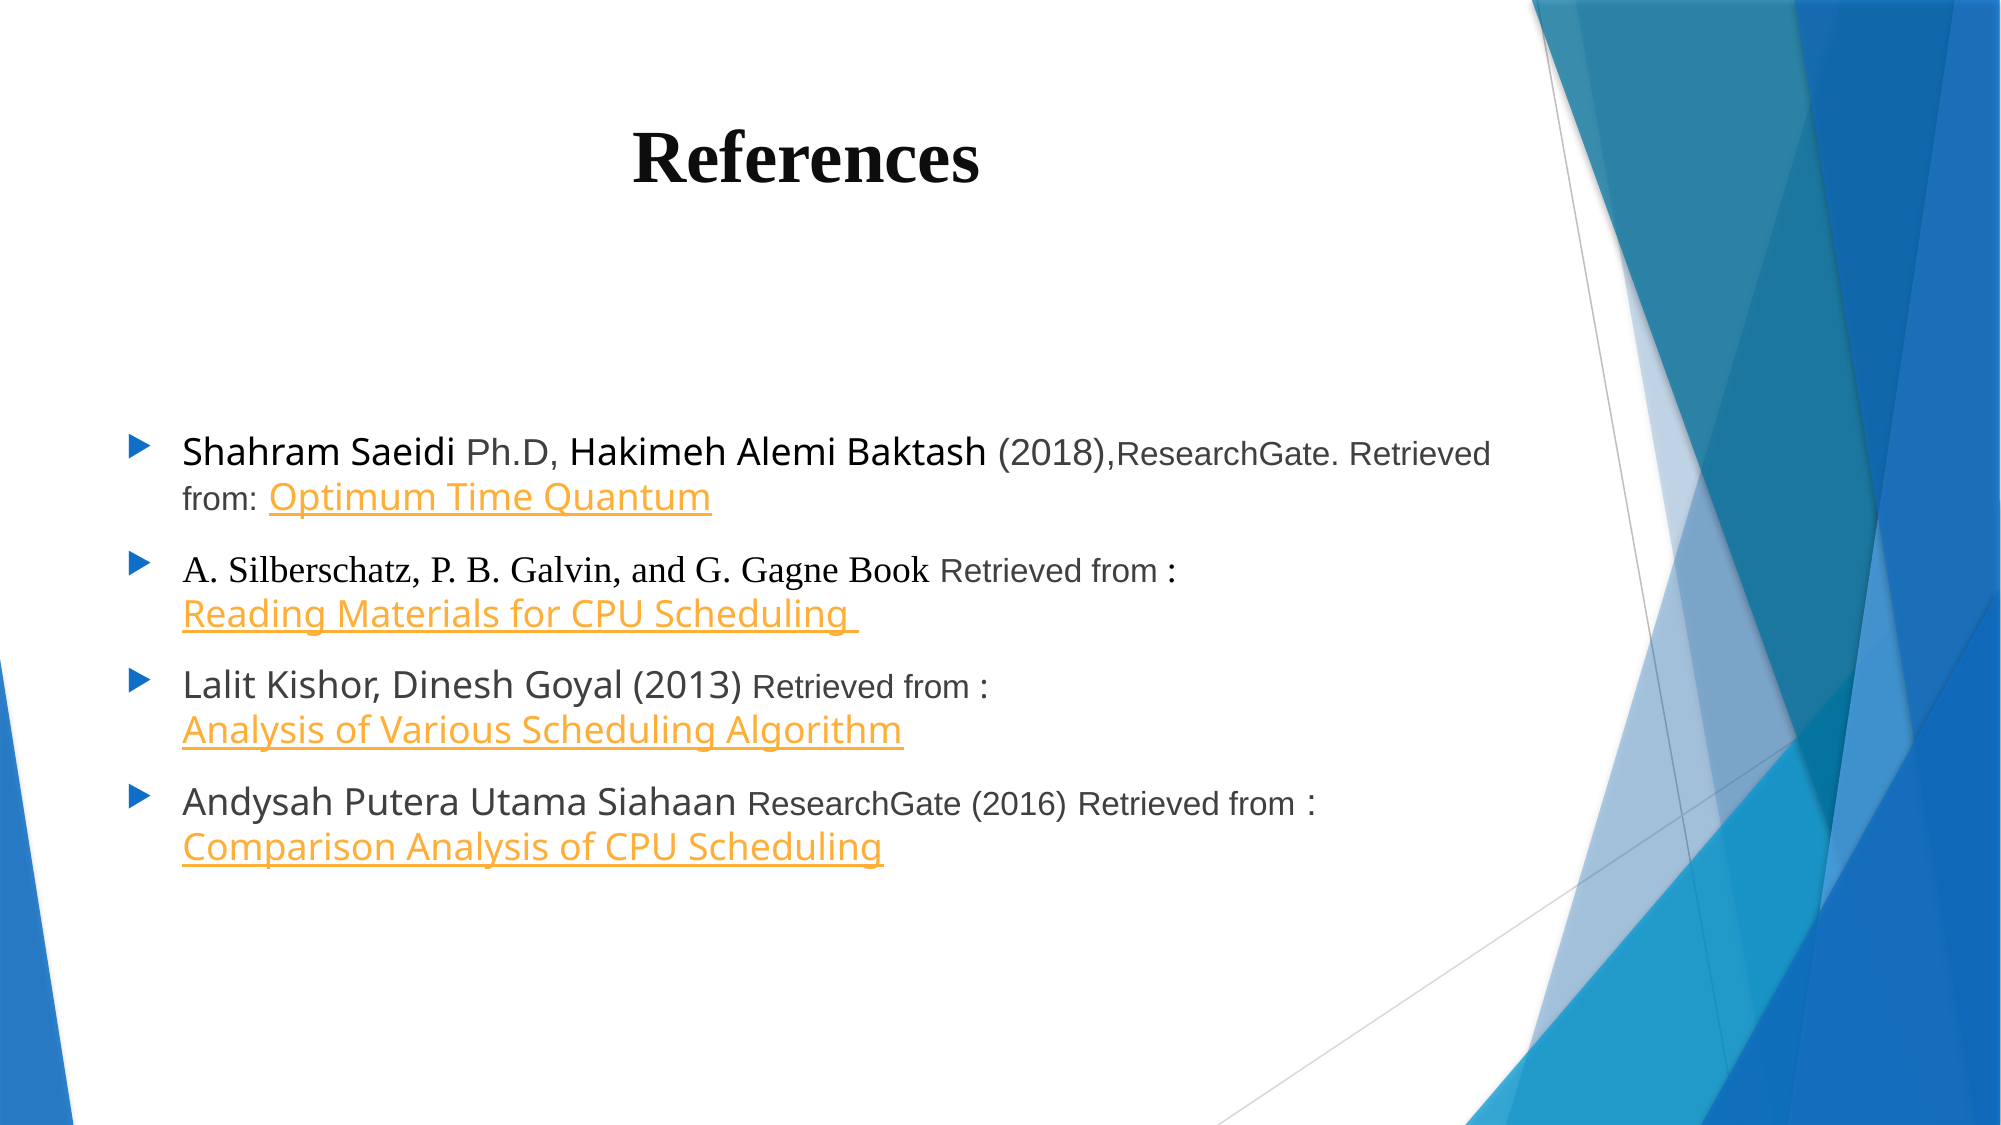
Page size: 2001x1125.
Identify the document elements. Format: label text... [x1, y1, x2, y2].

list Shahram Saeidi Ph.D, Hakimeh Alemi Baktash (2018),ResearchGate. Retrieved from: Optimum Time Quantum A. Silberschatz, P. B. Galvin, and G. Gagne Book Retrieved from : Reading Materials for CPU Scheduling Lalit Kishor, Dinesh Goyal (2013) Retrieved from : Analysis of Various Scheduling Algorithm Andysah Putera Utama Siahaan ResearchGate (2016) Retrieved from : Comparison Analysis of CPU Scheduling [111, 354, 1522, 992]
title References [111, 99, 1522, 317]
